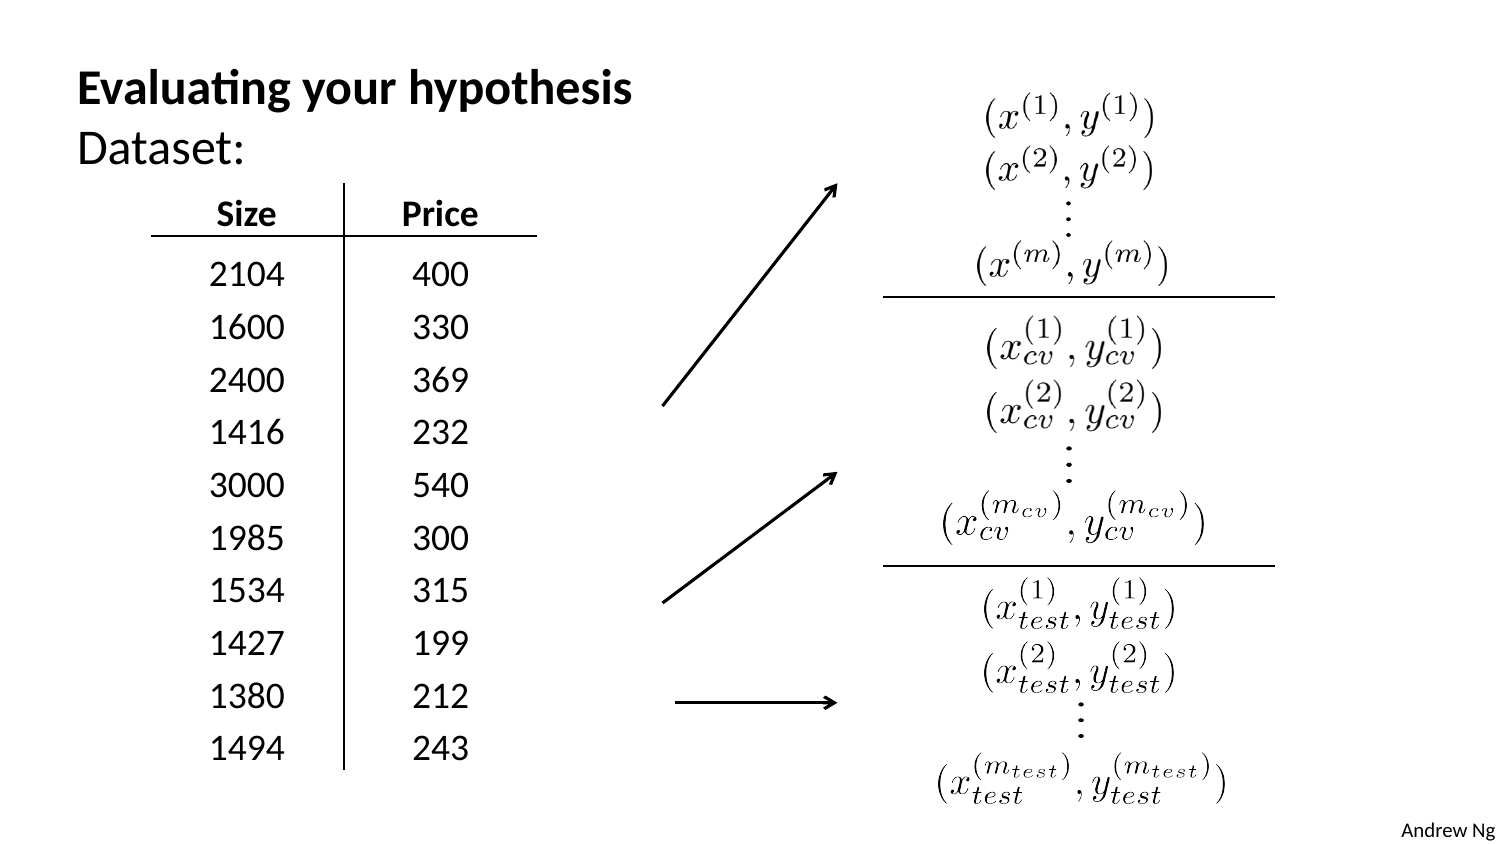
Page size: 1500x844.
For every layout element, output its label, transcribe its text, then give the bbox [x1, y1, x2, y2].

table_cell 243 [345, 718, 537, 770]
picture [984, 577, 1174, 629]
table_cell 1985 [151, 507, 343, 560]
table_cell 330 [345, 296, 537, 349]
picture [986, 92, 1153, 138]
picture [1066, 446, 1072, 483]
picture [986, 315, 1161, 369]
table_cell 1494 [151, 718, 343, 770]
picture [976, 240, 1168, 286]
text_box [662, 182, 838, 407]
table_header Price [345, 183, 537, 235]
picture [984, 641, 1174, 693]
table_cell 3000 [151, 454, 343, 507]
picture [943, 490, 1204, 545]
table_cell 212 [345, 665, 537, 718]
picture [986, 379, 1161, 433]
table_cell 300 [345, 507, 537, 560]
picture [986, 145, 1153, 191]
table_cell 369 [345, 349, 537, 402]
table_cell 1416 [151, 402, 343, 454]
table_cell 2104 [151, 237, 343, 296]
table_cell 232 [345, 402, 537, 454]
picture [1066, 201, 1072, 238]
table_cell 199 [345, 612, 537, 665]
table_cell 1534 [151, 560, 343, 612]
table_cell 400 [345, 237, 537, 296]
table_cell 1600 [151, 296, 343, 349]
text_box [662, 471, 838, 604]
table_cell 1427 [151, 612, 343, 665]
table_cell 540 [345, 454, 537, 507]
table_header Size [150, 183, 343, 235]
text_box Evaluating your hypothesis Dataset: [62, 46, 1263, 182]
table_cell 2400 [151, 349, 343, 402]
table_cell 1380 [151, 665, 343, 718]
picture [1078, 702, 1084, 738]
table_cell 315 [345, 560, 537, 612]
picture [938, 752, 1226, 804]
